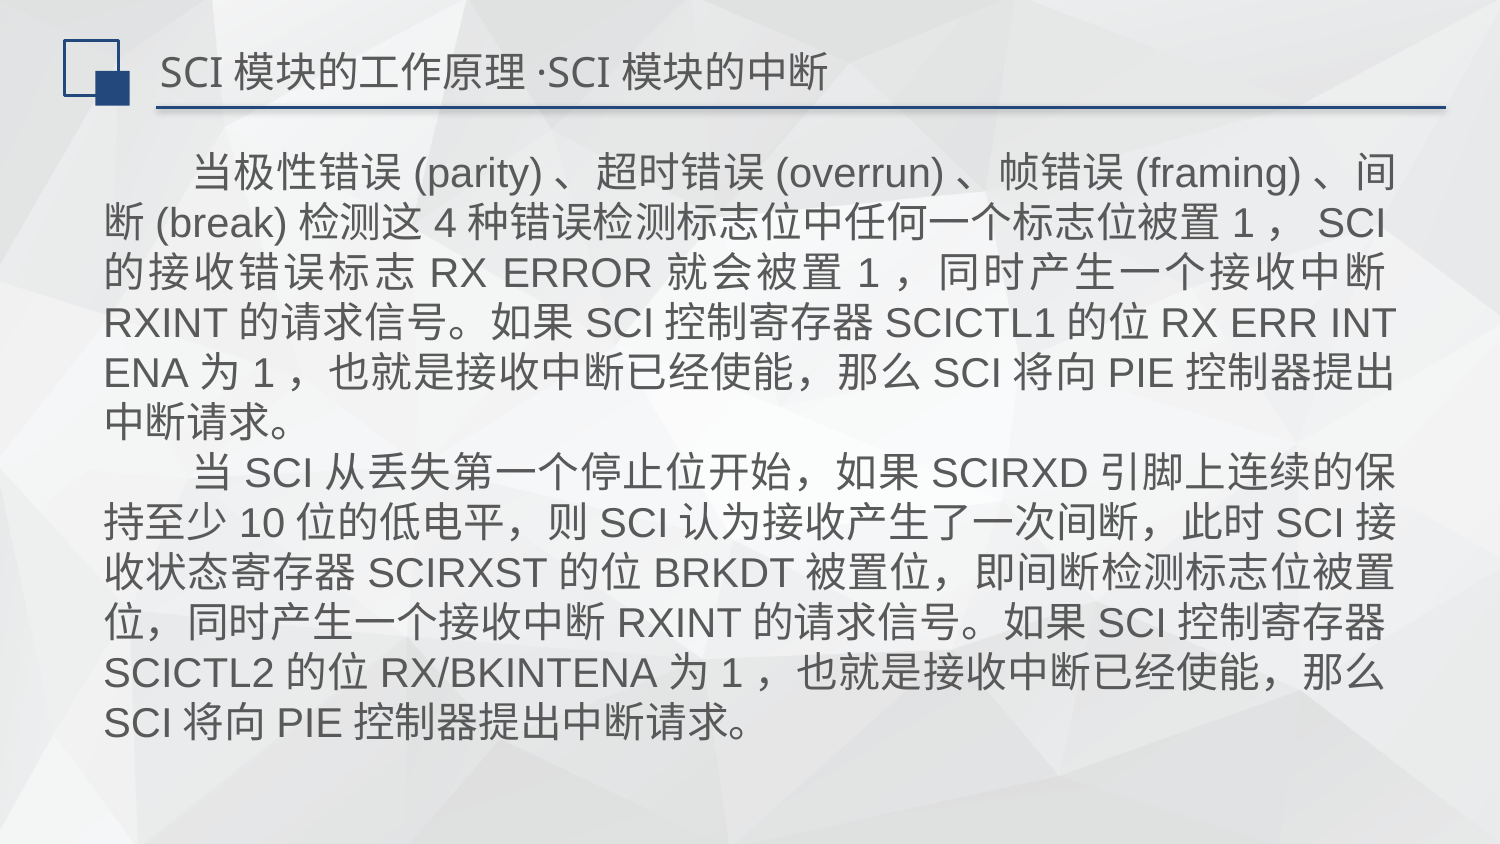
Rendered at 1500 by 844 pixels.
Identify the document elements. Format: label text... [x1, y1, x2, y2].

text_box 当极性错误(parity)、超时错误(overrun)、帧错误(framing)、间断(break)检测这4种错误检测标志位中任何一个标志位被置1，SCI的接收错误标志RX ERROR就会被置1，同时产生一个接收中断RXINT的请求信号。如果SCI控制寄存器SCICTL1的位RX ERR INT ENA为1，也就是接收中断已经使能，那么SCI将向PIE控制器提出中断请求。 当SCI从丢失第一个停止位开始，如果SCIRXD引脚上连续的保持至少10位的低电平，则SCI认为接收产生了一次间断，此时SCI接收状态寄存器SCIRXST的位BRKDT被置位，即间断检测标志位被置位，同时产生一个接收中断RXINT的请求信号。如果SCI控制寄存器SCICTL2的位RX/BKINTENA为1，也就是接收中断已经使能，那么SCI将向PIE控制器提出中断请求。 [88, 138, 1412, 754]
title SCI模块的工作原理·SCI模块的中断 [148, 43, 1388, 99]
picture [0, 0, 1500, 844]
